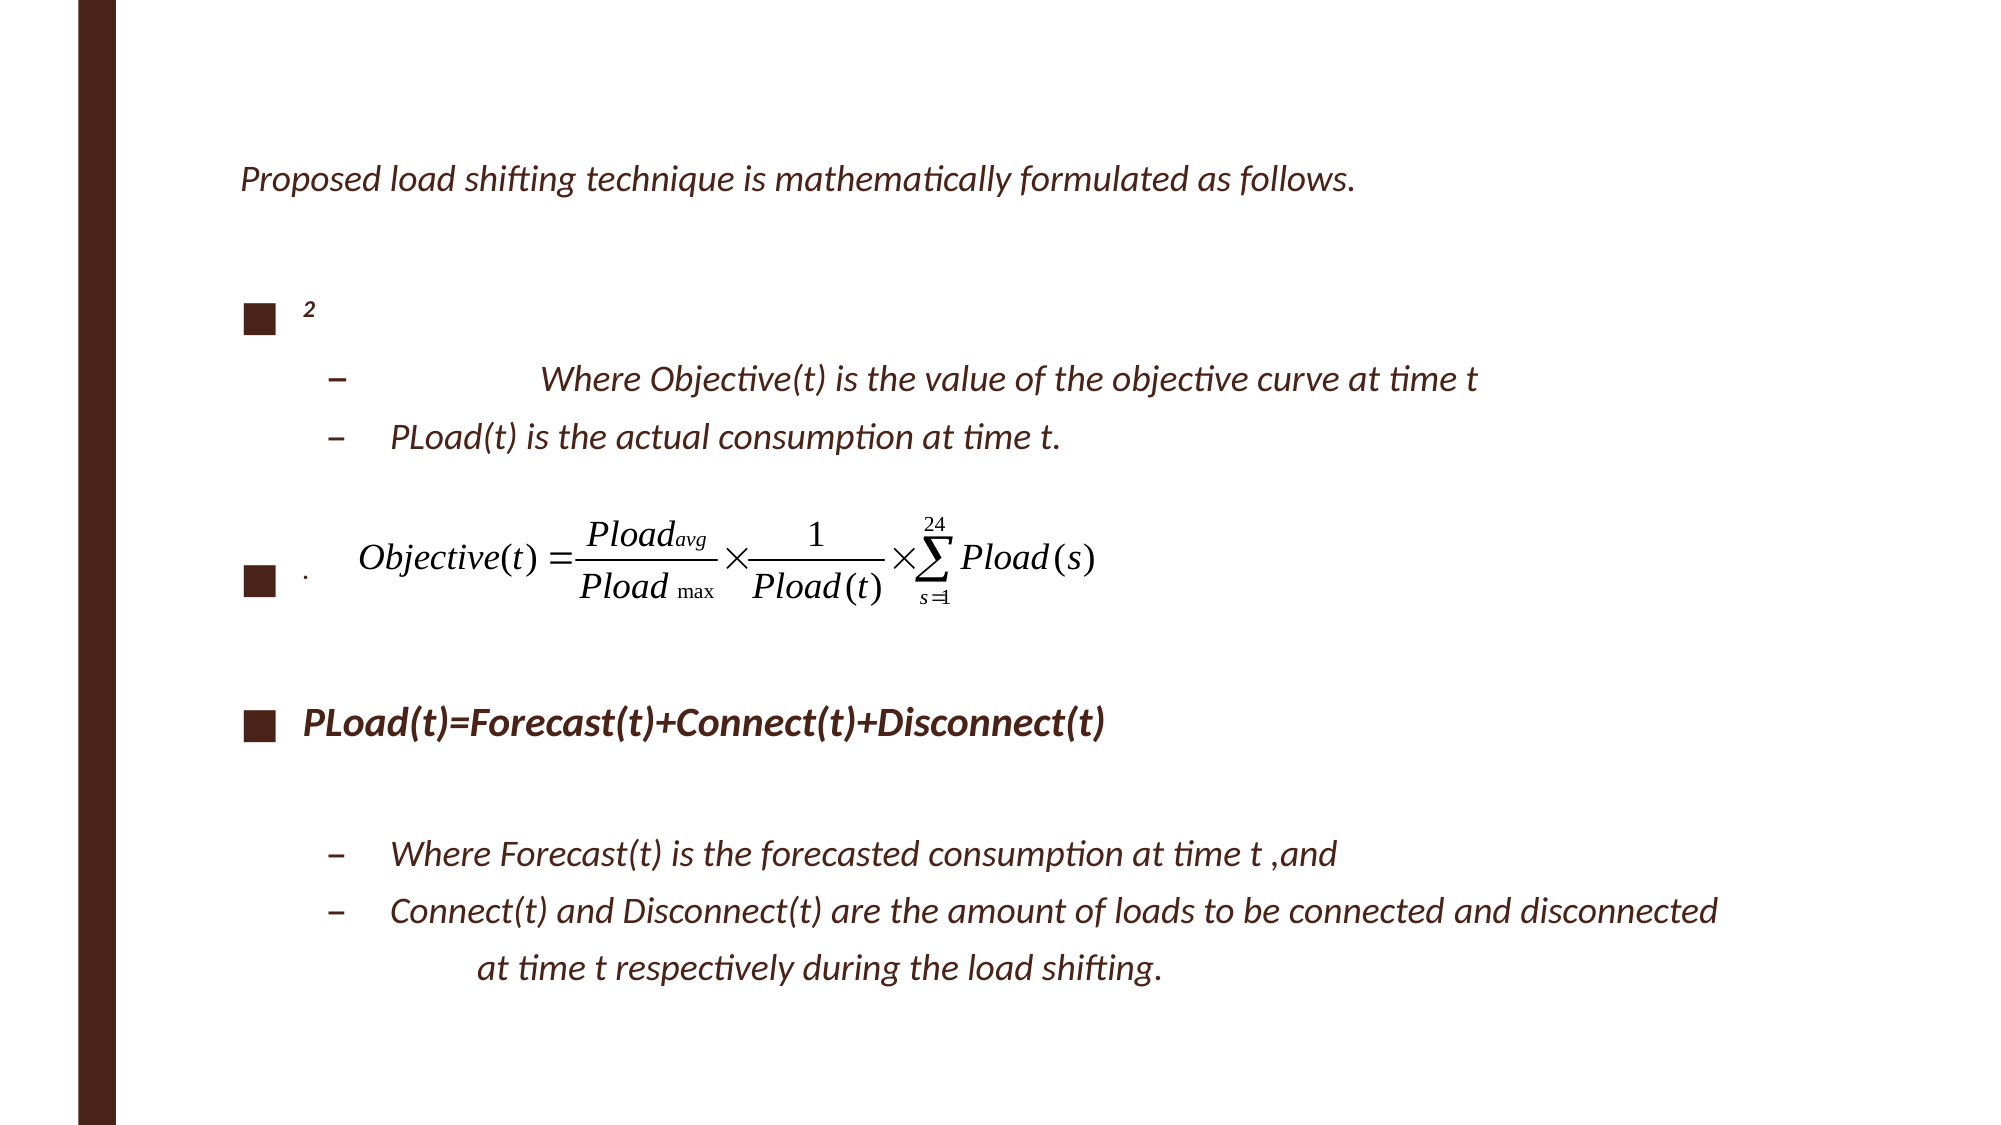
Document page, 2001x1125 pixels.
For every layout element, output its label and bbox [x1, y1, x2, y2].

picture [353, 507, 1103, 613]
